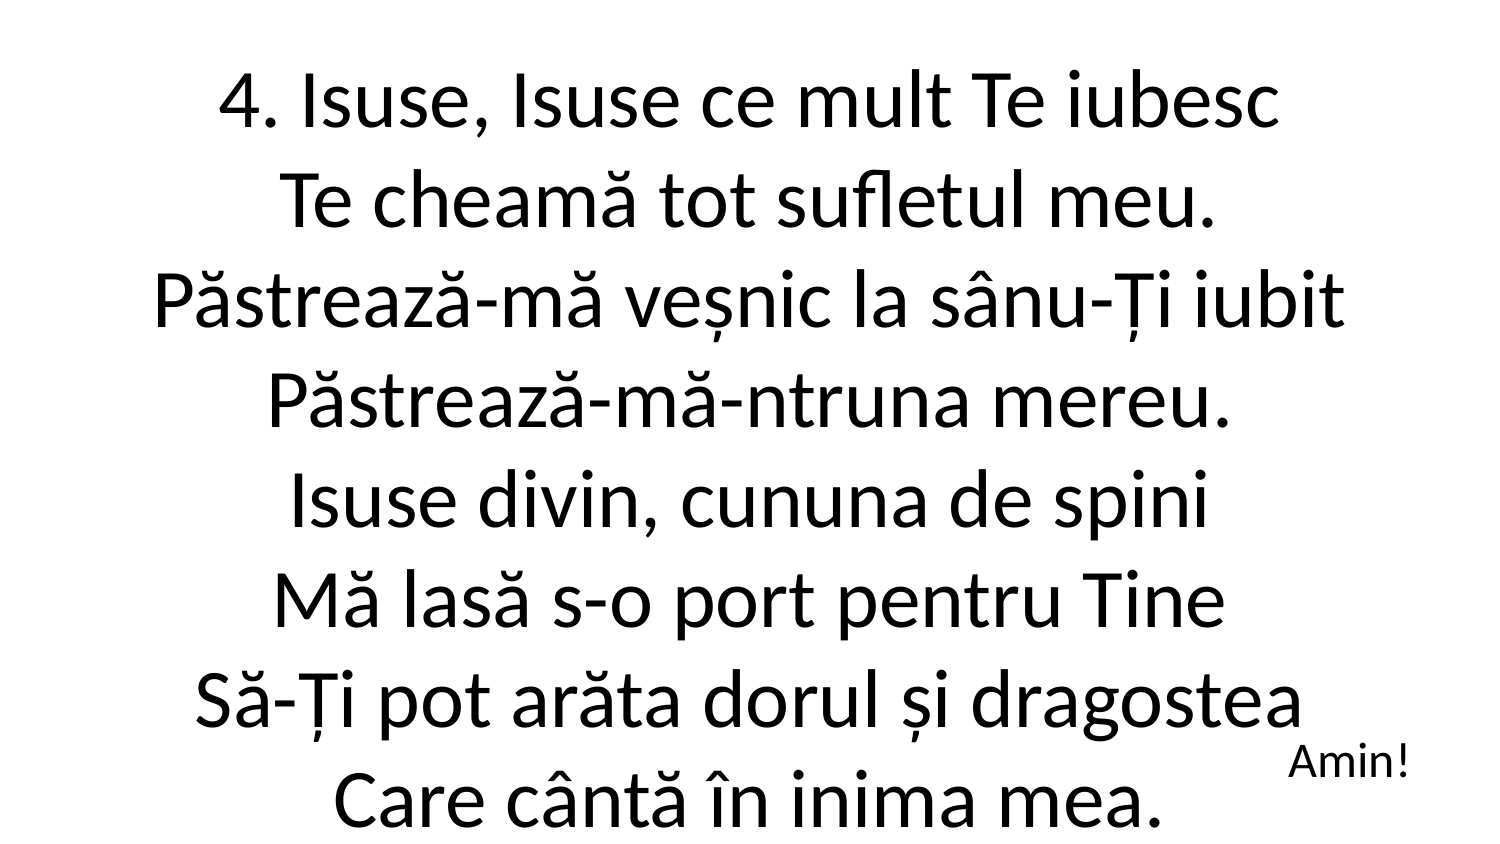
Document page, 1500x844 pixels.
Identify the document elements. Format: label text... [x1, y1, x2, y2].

text_box 4. Isuse, Isuse ce mult Te iubesc Te cheamă tot sufletul meu. Păstrează-mă veșnic la sânu-Ți iubit Păstrează-mă-ntruna mereu. Isuse divin, cununa de spini Mă lasă s-o port pentru Tine Să-Ți pot arăta dorul și dragostea Care cântă în inima mea. [137, 0, 1363, 844]
text_box Amin! [1273, 674, 1427, 795]
